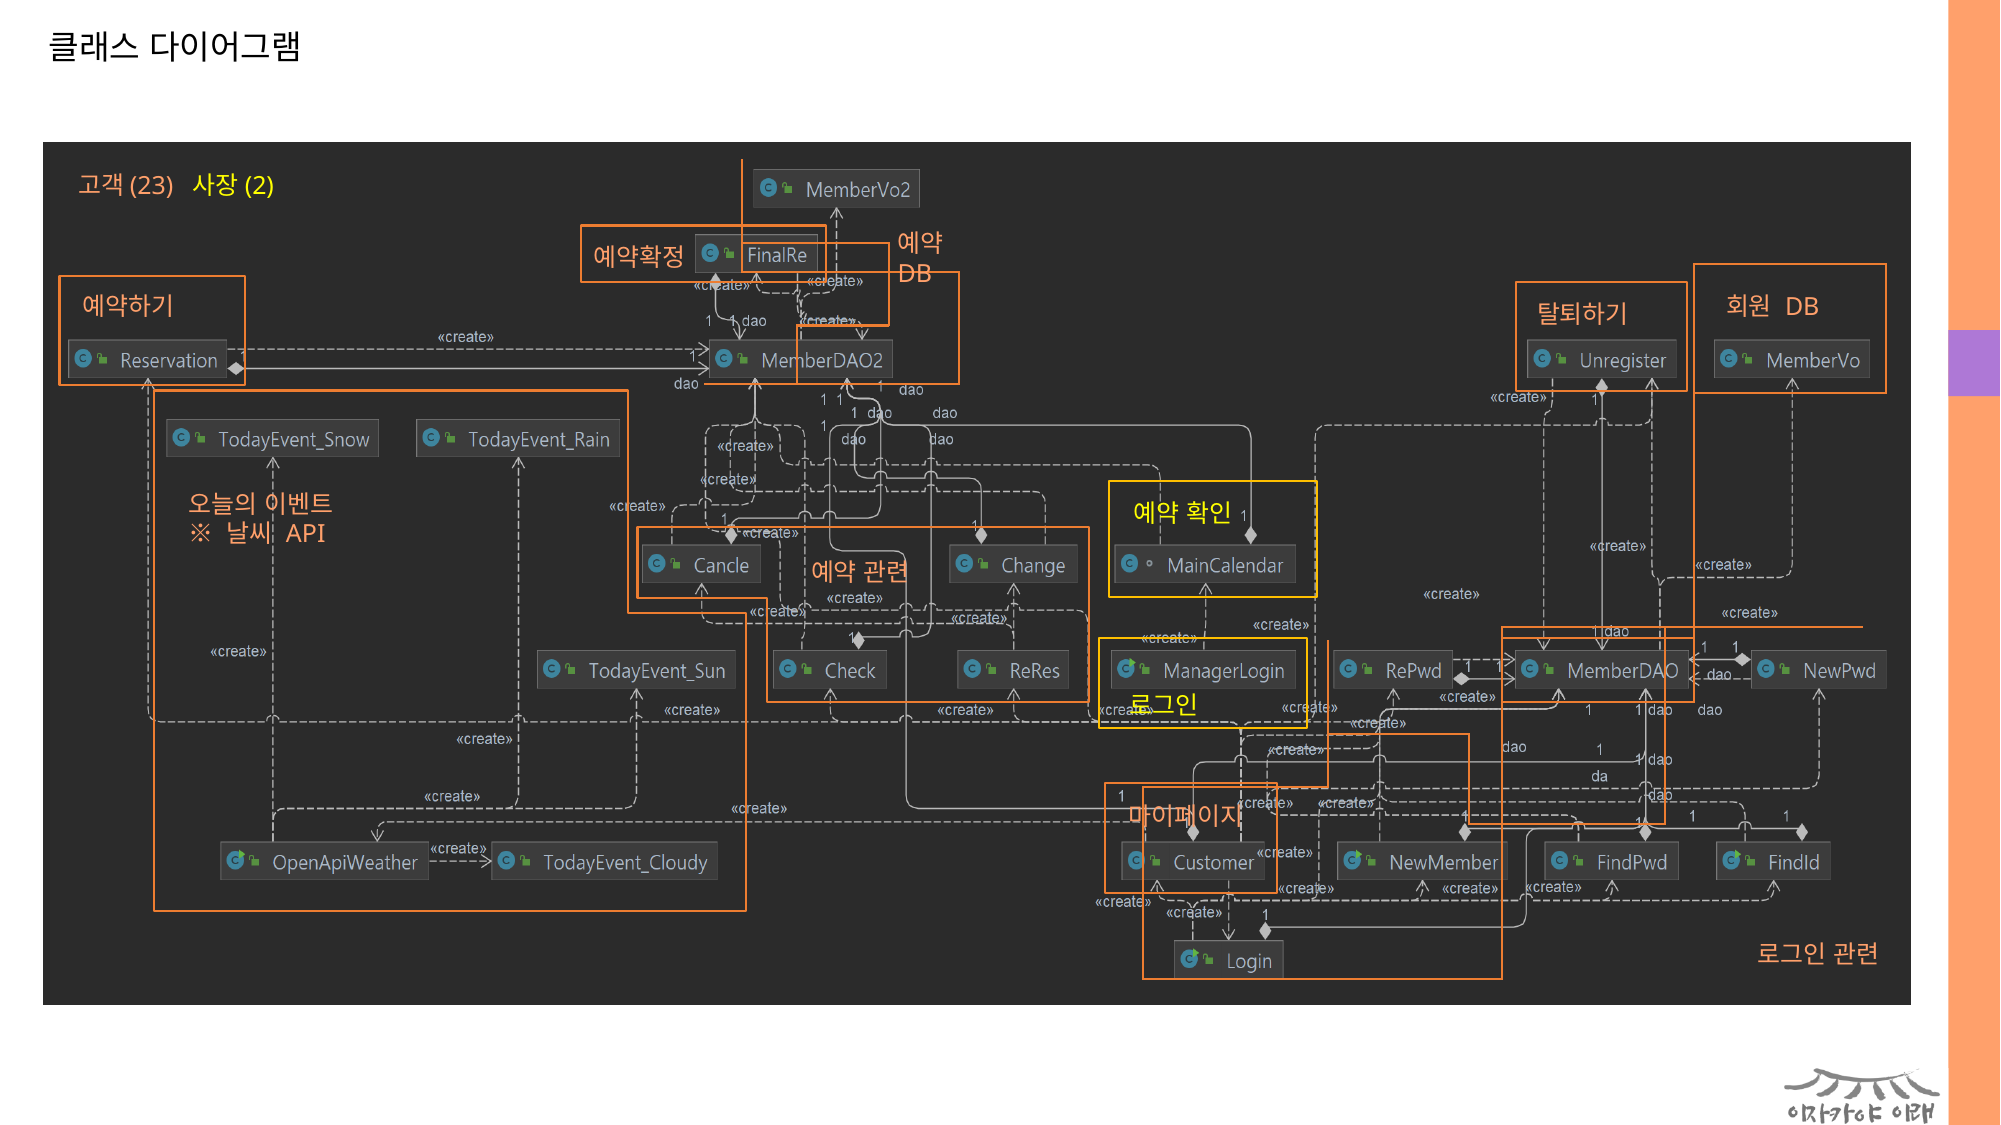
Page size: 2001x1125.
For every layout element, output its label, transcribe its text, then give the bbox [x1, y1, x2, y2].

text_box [1087, 694, 1384, 880]
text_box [1501, 392, 1888, 702]
text_box [1947, 0, 2000, 329]
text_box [1143, 627, 1861, 980]
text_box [704, 325, 890, 383]
picture [1776, 1068, 1949, 1125]
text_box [1501, 263, 1885, 392]
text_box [731, 169, 737, 317]
picture [43, 142, 1911, 1005]
text_box [1947, 397, 2000, 1125]
text_box 클래스 다이어그램 [33, 18, 317, 74]
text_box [737, 163, 964, 381]
text_box [1947, 329, 2000, 397]
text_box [1307, 663, 1490, 805]
